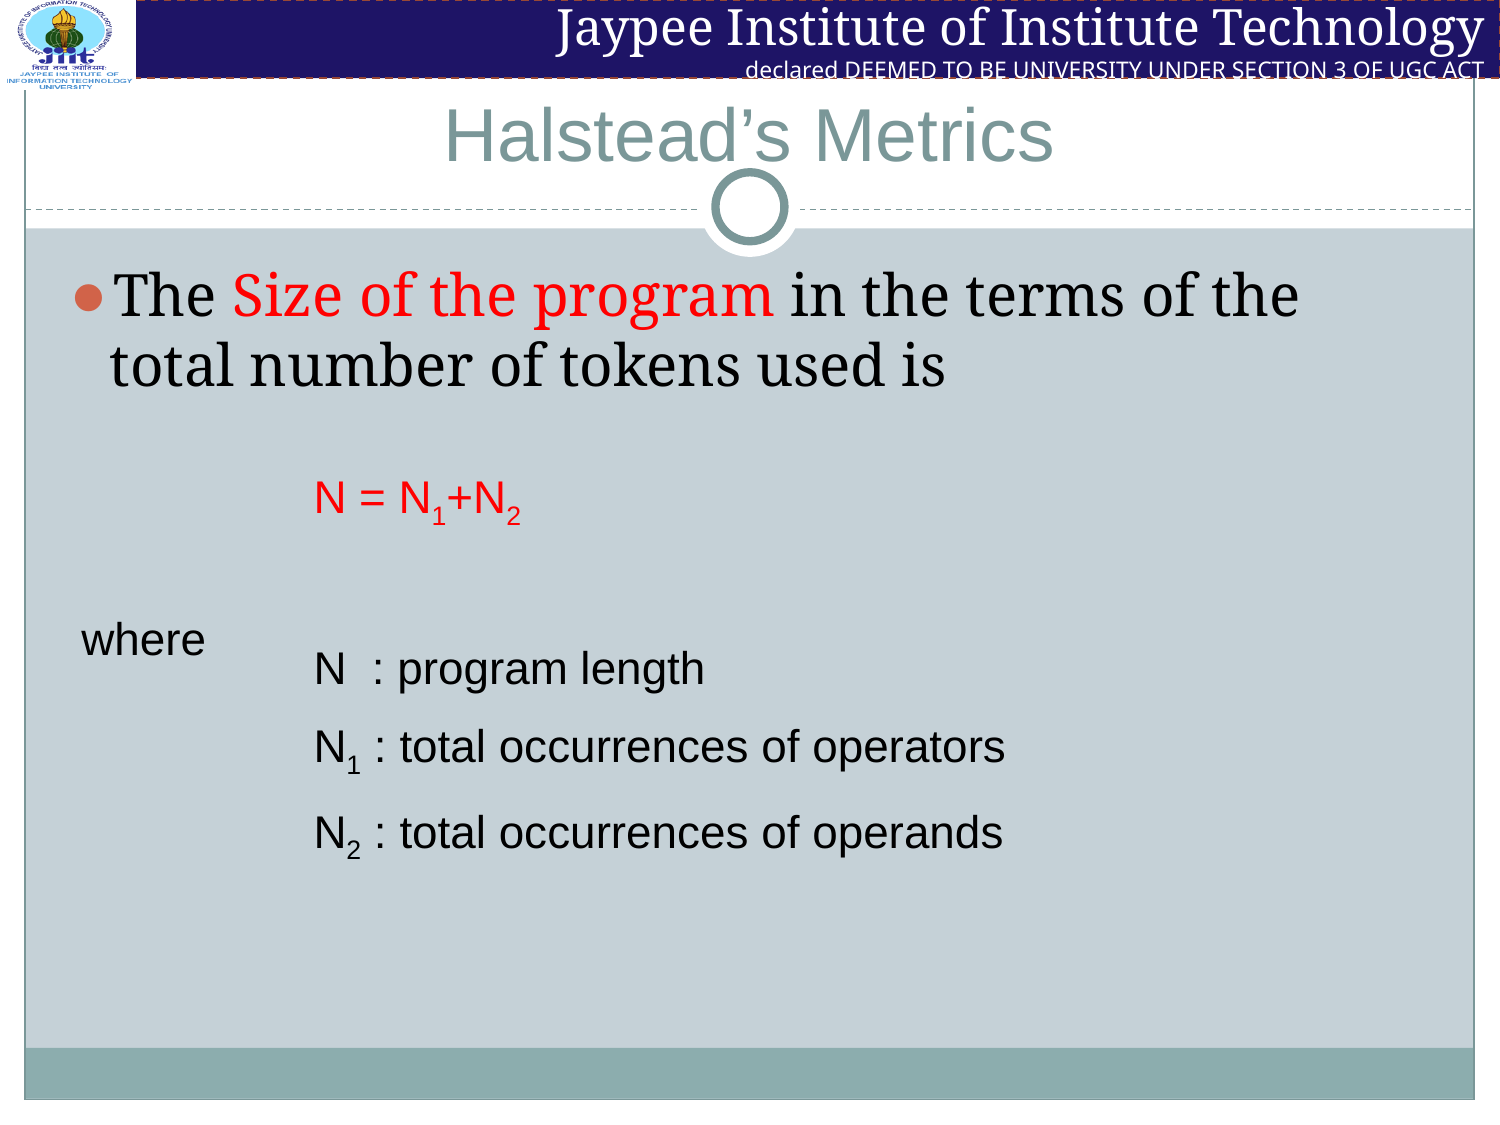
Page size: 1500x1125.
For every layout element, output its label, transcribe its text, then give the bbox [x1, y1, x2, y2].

picture [0, 0, 136, 90]
text_box where [50, 609, 238, 665]
title Halstead’s Metrics [49, 60, 1450, 185]
text_box N = N1+N2 N : program length N1 : total occurrences of operators N2 : total occurrences of operands [276, 468, 1081, 865]
list The Size of the program in the terms of the total number of tokens used is [49, 250, 1445, 1001]
